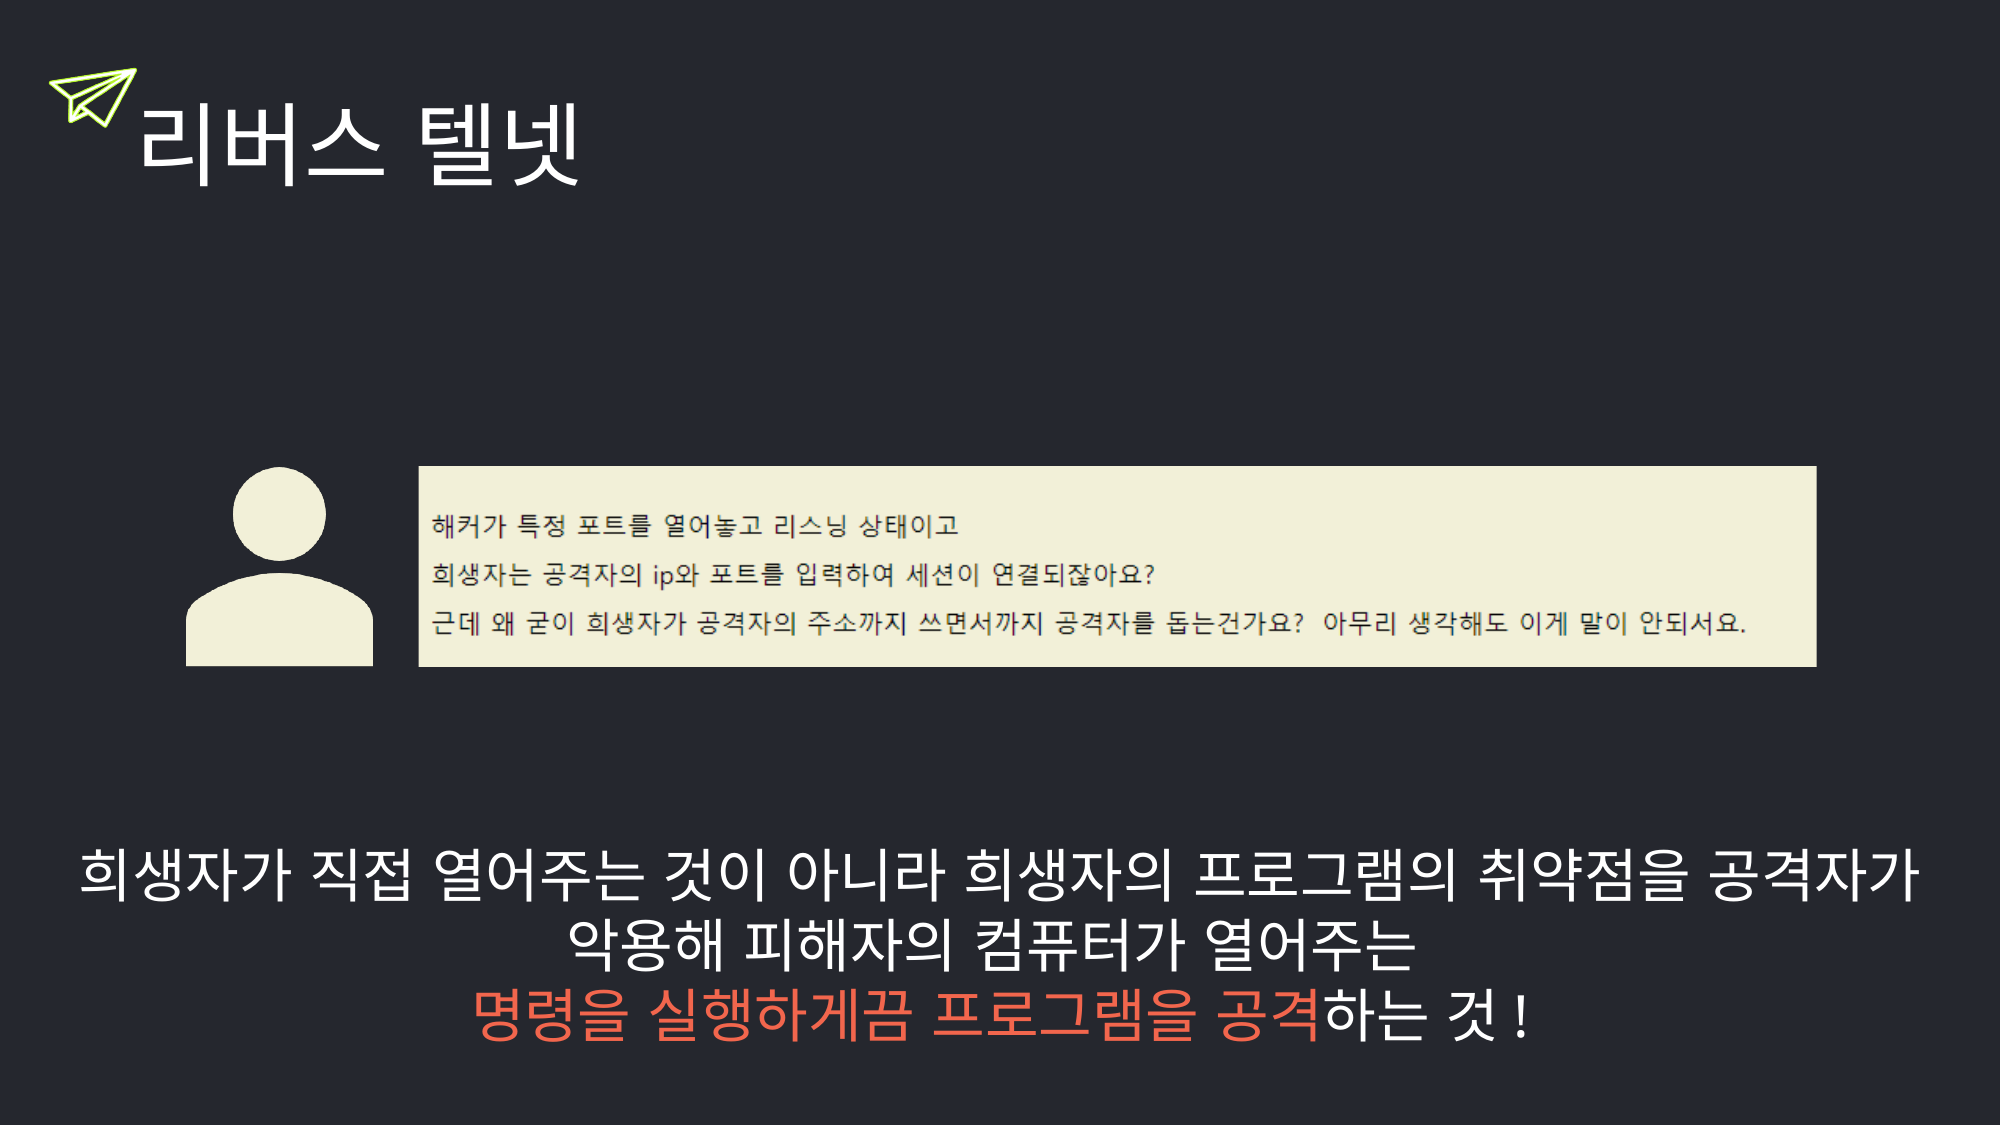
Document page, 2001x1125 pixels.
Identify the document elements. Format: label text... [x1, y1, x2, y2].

text_box 희생자가 직접 열어주는 것이 아니라 희생자의 프로그램의 취약점을 공격자가 악용해 피해자의 컴퓨터가 열어주는 명령을 실행하게끔 프로그램을 공격하는 것! [0, 831, 2000, 1057]
picture [29, 30, 135, 150]
picture [139, 426, 1817, 707]
title 리버스 텔넷 [120, 40, 1846, 259]
text_box [1165, 667, 1196, 672]
